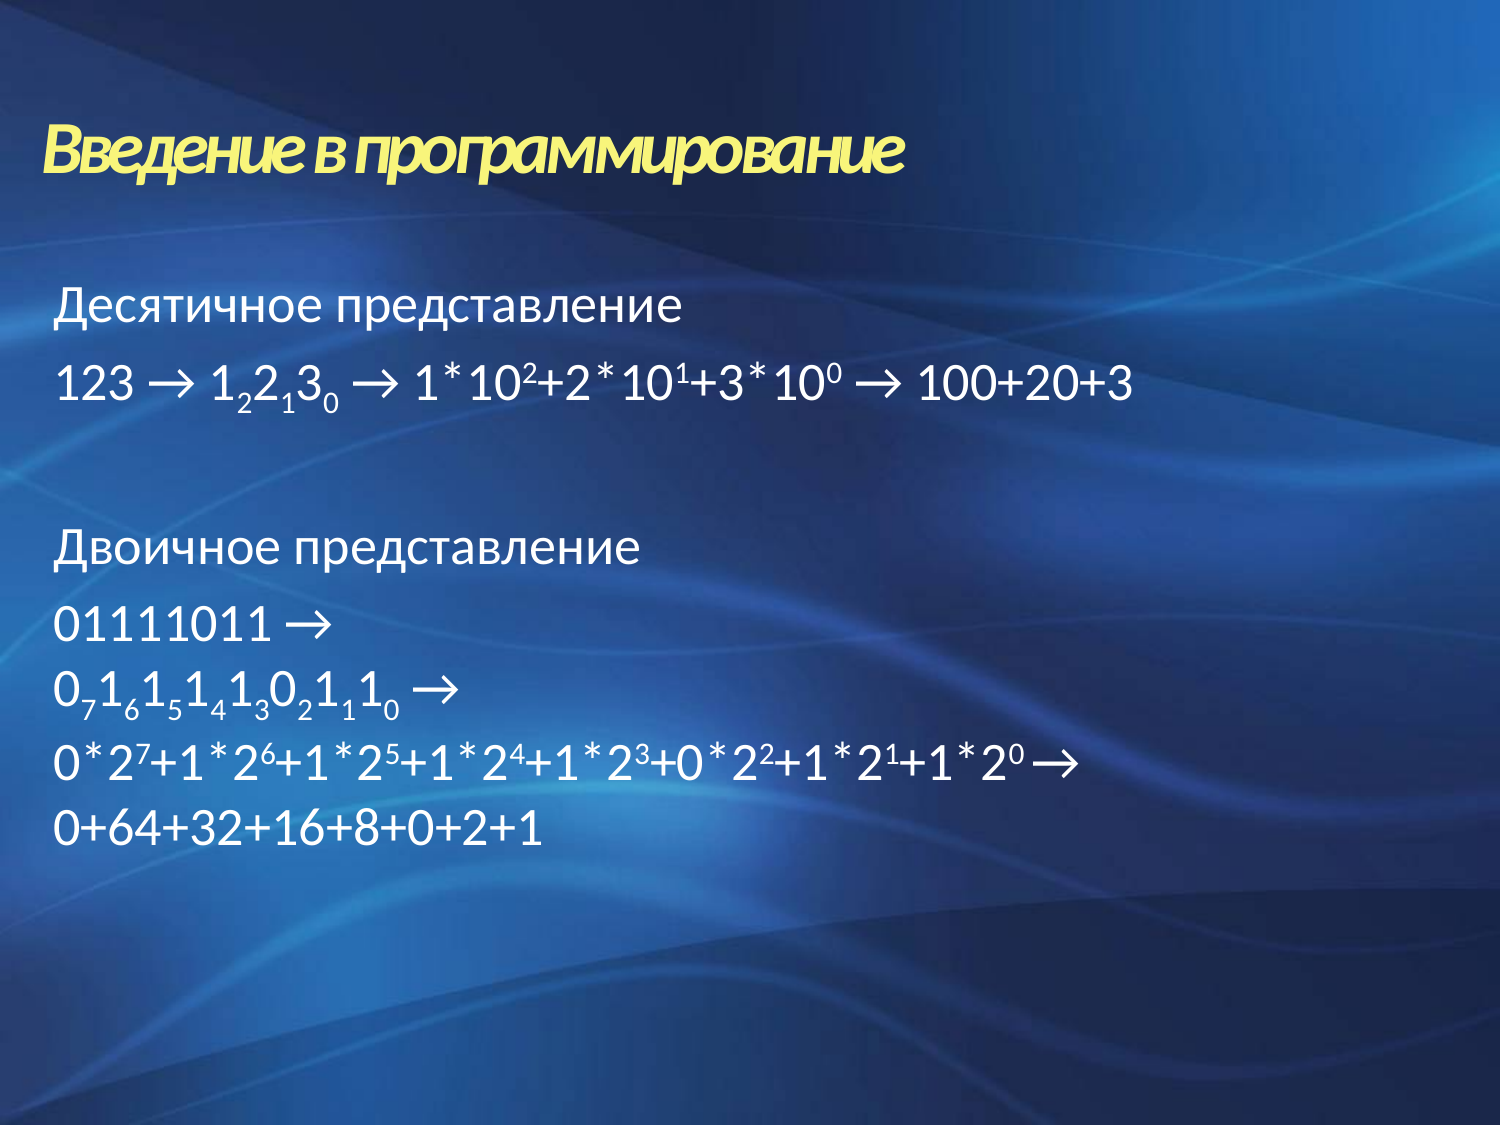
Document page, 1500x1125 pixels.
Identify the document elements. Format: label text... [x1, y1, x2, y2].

text_box Десятичное представление 123 → 122130 → 1*102+2*101+3*100 → 100+20+3 Двоичное представление 01111011 → 0716151413021110 → 0*27+1*26+1*25+1*24+1*23+0*22+1*21+1*20 → 0+64+32+16+8+0+2+1 [41, 256, 1459, 869]
list Введение в программирование [41, 90, 1459, 209]
picture [0, 0, 1500, 1125]
